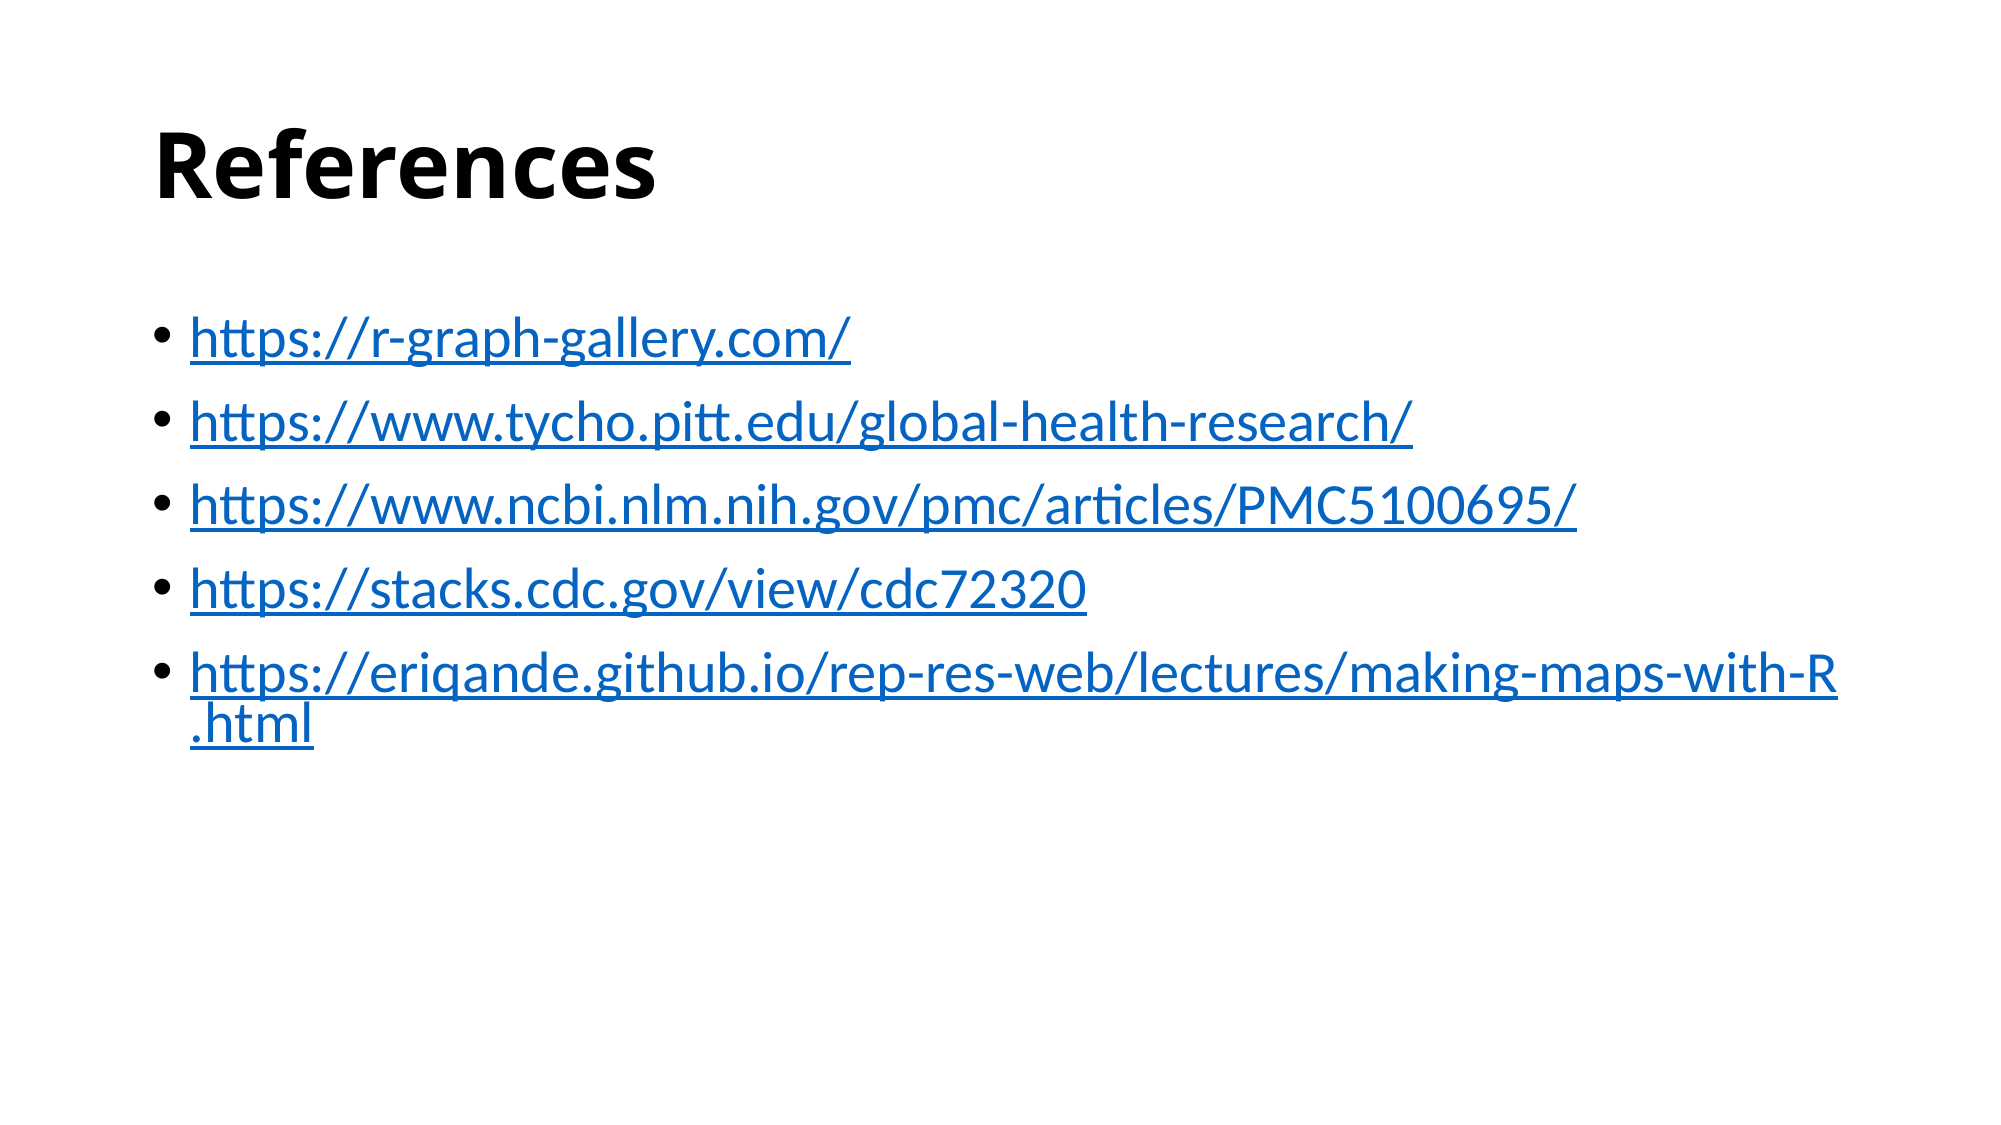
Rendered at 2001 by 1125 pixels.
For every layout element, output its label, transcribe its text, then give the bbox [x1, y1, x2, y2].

list https://r-graph-gallery.com/ https://www.tycho.pitt.edu/global-health-research/ https://www.ncbi.nlm.nih.gov/pmc/articles/PMC5100695/ https://stacks.cdc.gov/view/cdc72320 https://eriqande.github.io/rep-res-web/lectures/making-maps-with-R.html [137, 299, 1863, 1014]
title References [137, 59, 1863, 278]
